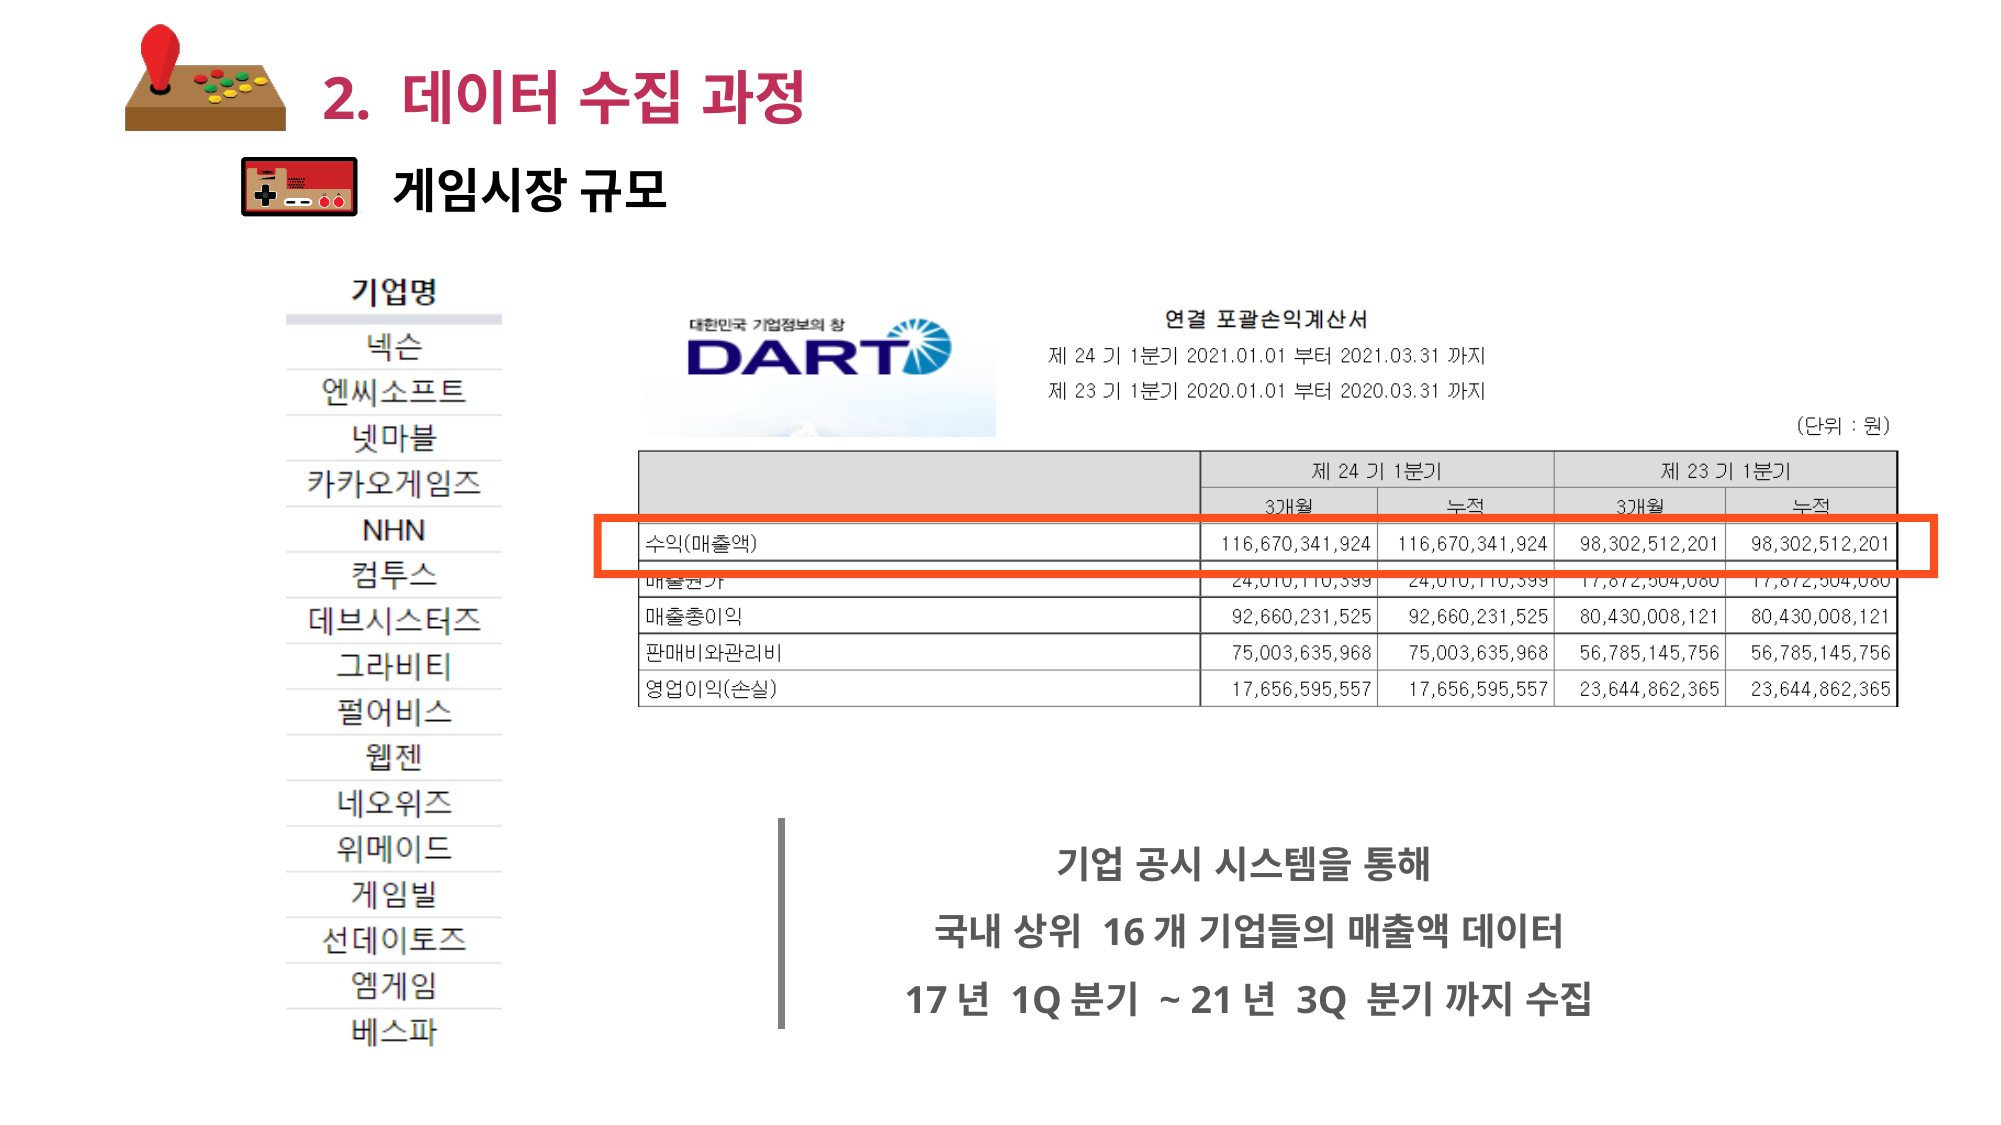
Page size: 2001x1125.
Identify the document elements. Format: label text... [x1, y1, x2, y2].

text_box [1927, 513, 1939, 579]
text_box 2. 데이터 수집 과정 [307, 53, 824, 139]
picture [286, 274, 502, 1052]
picture [230, 149, 362, 219]
picture [625, 274, 1927, 707]
text_box [593, 513, 625, 579]
text_box 게임시장 규모 [377, 153, 684, 226]
text_box 기업 공시 시스템을 통해 국내 상위 16개 기업들의 매출액 데이터 17년 1Q분기 ~ 21년 3Q 분기 까지 수집 [643, 810, 1856, 1029]
picture [117, 21, 289, 144]
